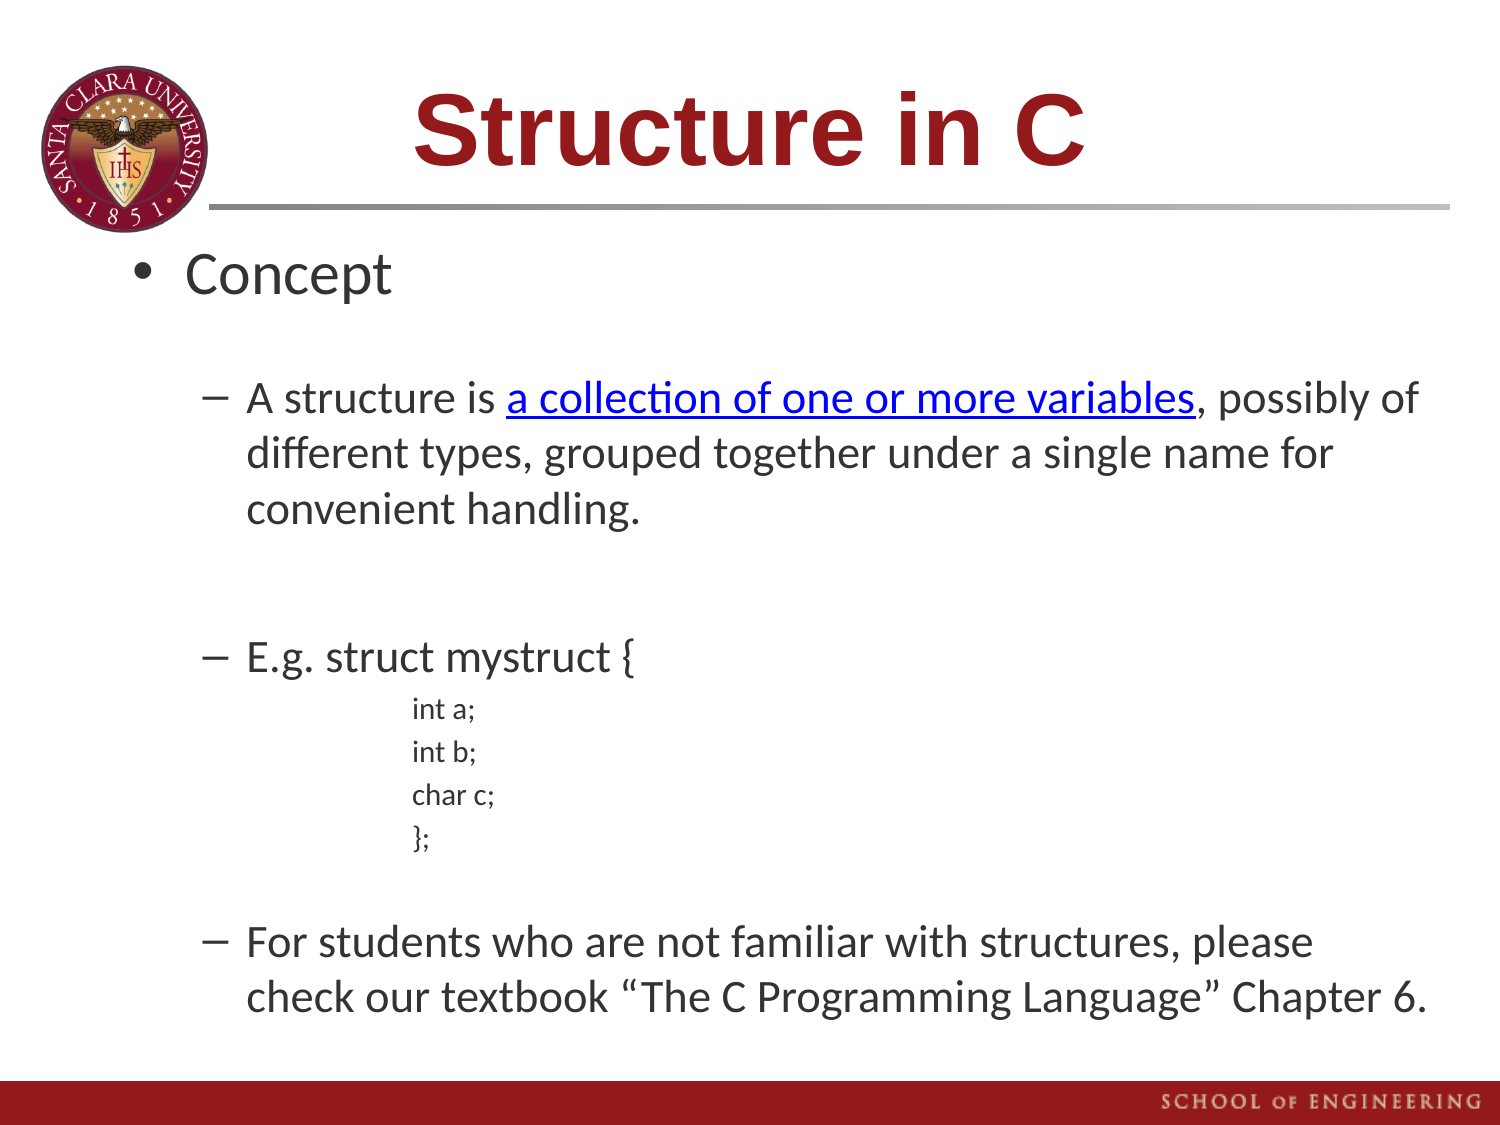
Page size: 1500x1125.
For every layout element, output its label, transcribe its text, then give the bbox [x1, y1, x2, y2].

picture [1149, 1091, 1489, 1115]
list Concept A structure is a collection of one or more variables, possibly of different types, grouped together under a single name for convenient handling. E.g. struct mystruct { int a; int b; char c; }; For students who are not familiar with structures, please check our textbook “The C Programming Language” Chapter 6. [75, 224, 1447, 1075]
picture [37, 63, 209, 235]
title Structure in C [75, 45, 1425, 205]
